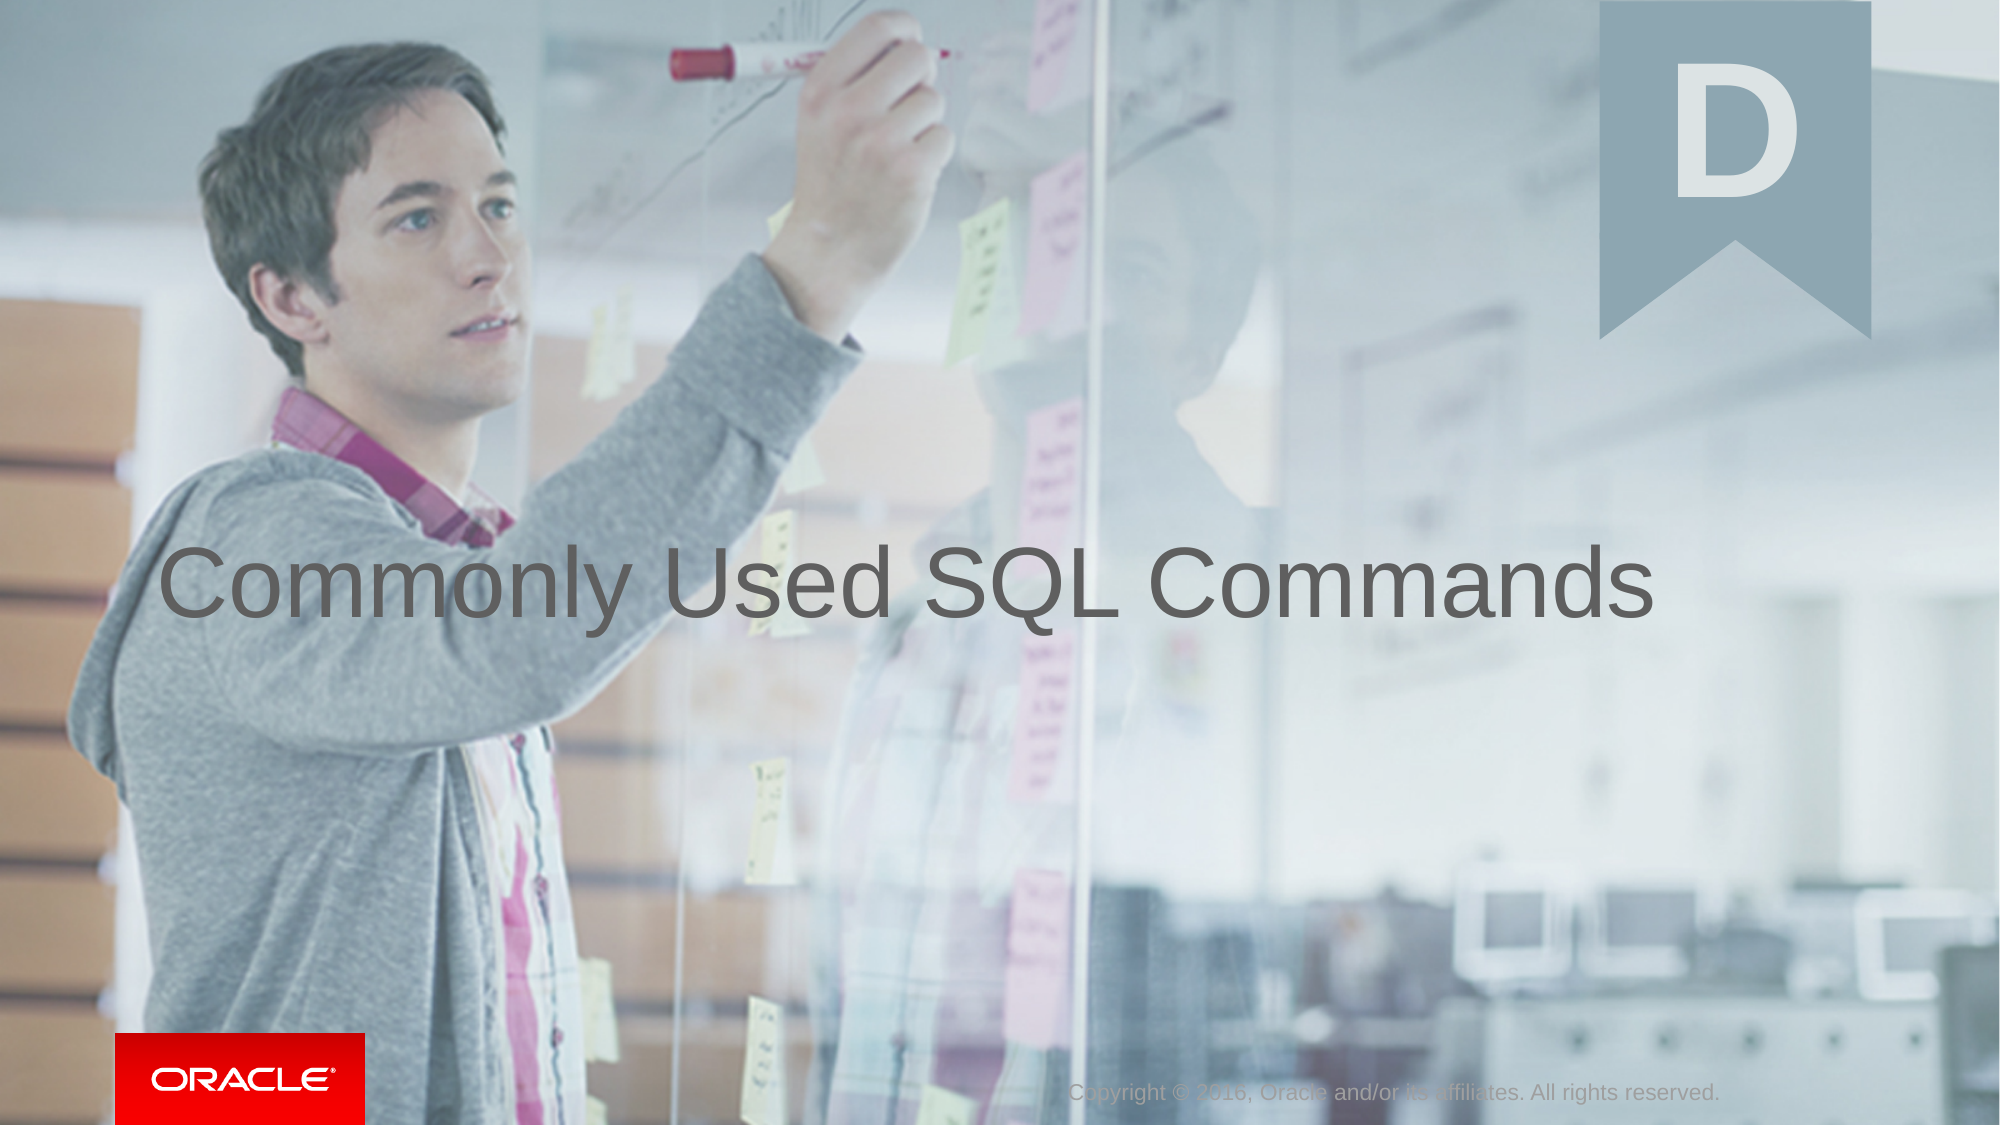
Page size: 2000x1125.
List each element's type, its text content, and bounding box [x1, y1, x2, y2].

picture [0, 0, 2000, 1125]
title Commonly Used SQL Commands [153, 526, 1846, 641]
